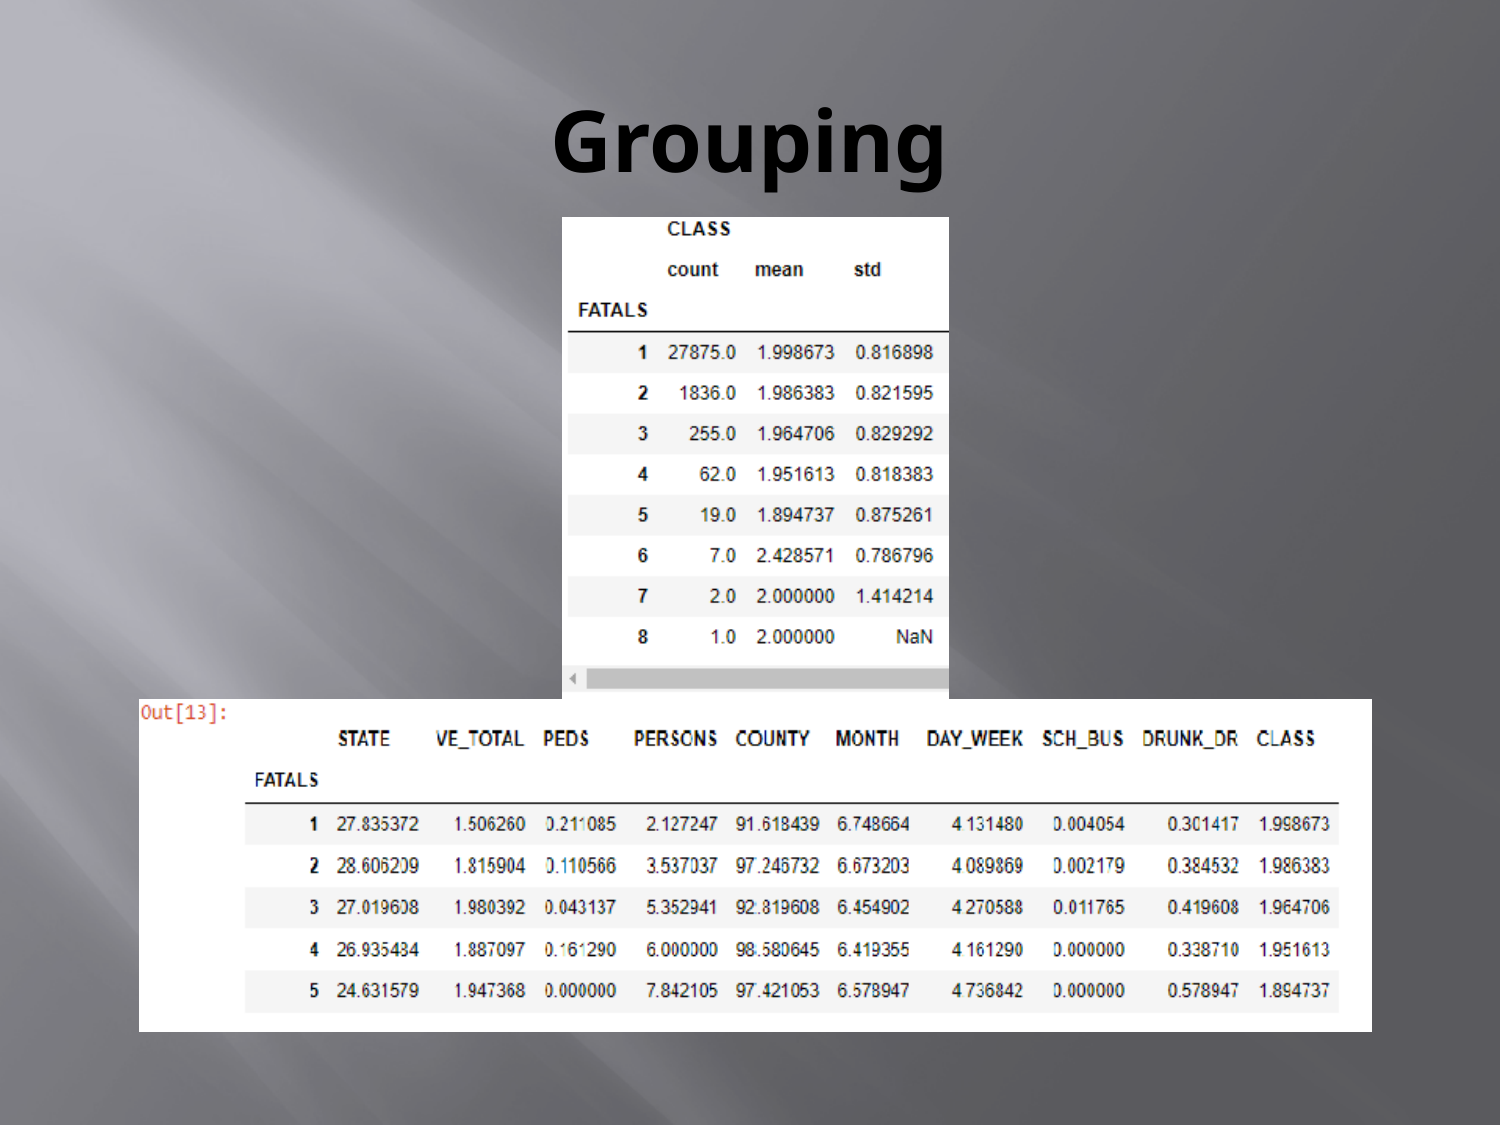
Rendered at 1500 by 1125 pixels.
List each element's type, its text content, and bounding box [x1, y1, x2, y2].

title Grouping [75, 45, 1425, 233]
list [562, 216, 949, 699]
picture [139, 699, 1372, 1032]
